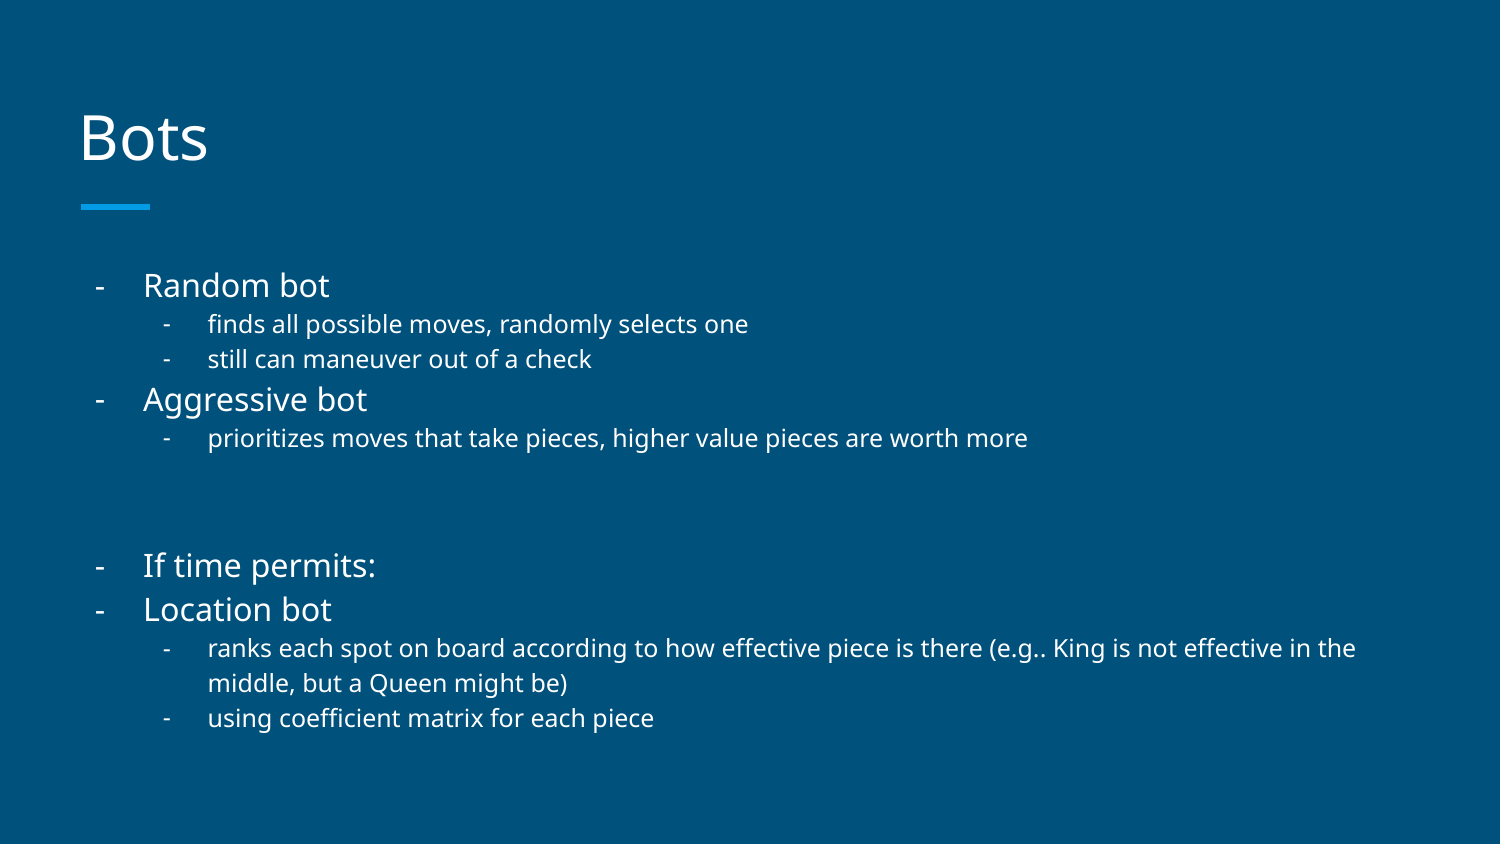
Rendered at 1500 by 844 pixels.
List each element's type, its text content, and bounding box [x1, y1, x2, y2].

list Random bot finds all possible moves, randomly selects one still can maneuver out of a check Aggressive bot prioritizes moves that take pieces, higher value pieces are worth more If time permits: Location bot ranks each spot on board according to how effective piece is there (e.g.. King is not effective in the middle, but a Queen might be) using coefficient matrix for each piece [63, 244, 1437, 750]
title Bots [63, 75, 1437, 188]
